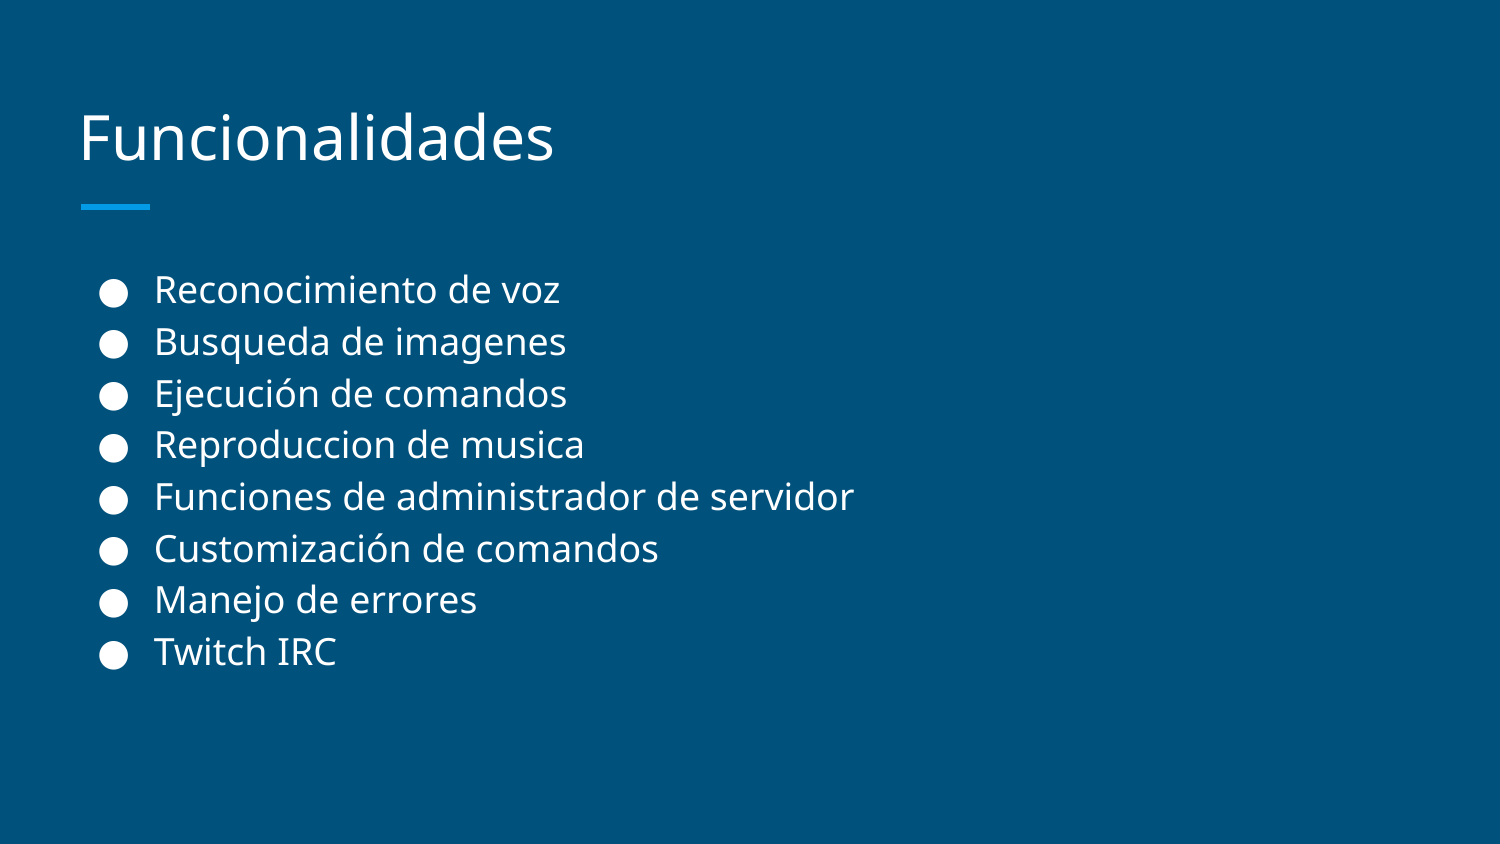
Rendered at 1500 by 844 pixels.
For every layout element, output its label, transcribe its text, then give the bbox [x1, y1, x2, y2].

title Funcionalidades [63, 75, 1437, 188]
list Reconocimiento de voz Busqueda de imagenes Ejecución de comandos Reproduccion de musica Funciones de administrador de servidor Customización de comandos Manejo de errores Twitch IRC [63, 244, 1437, 750]
